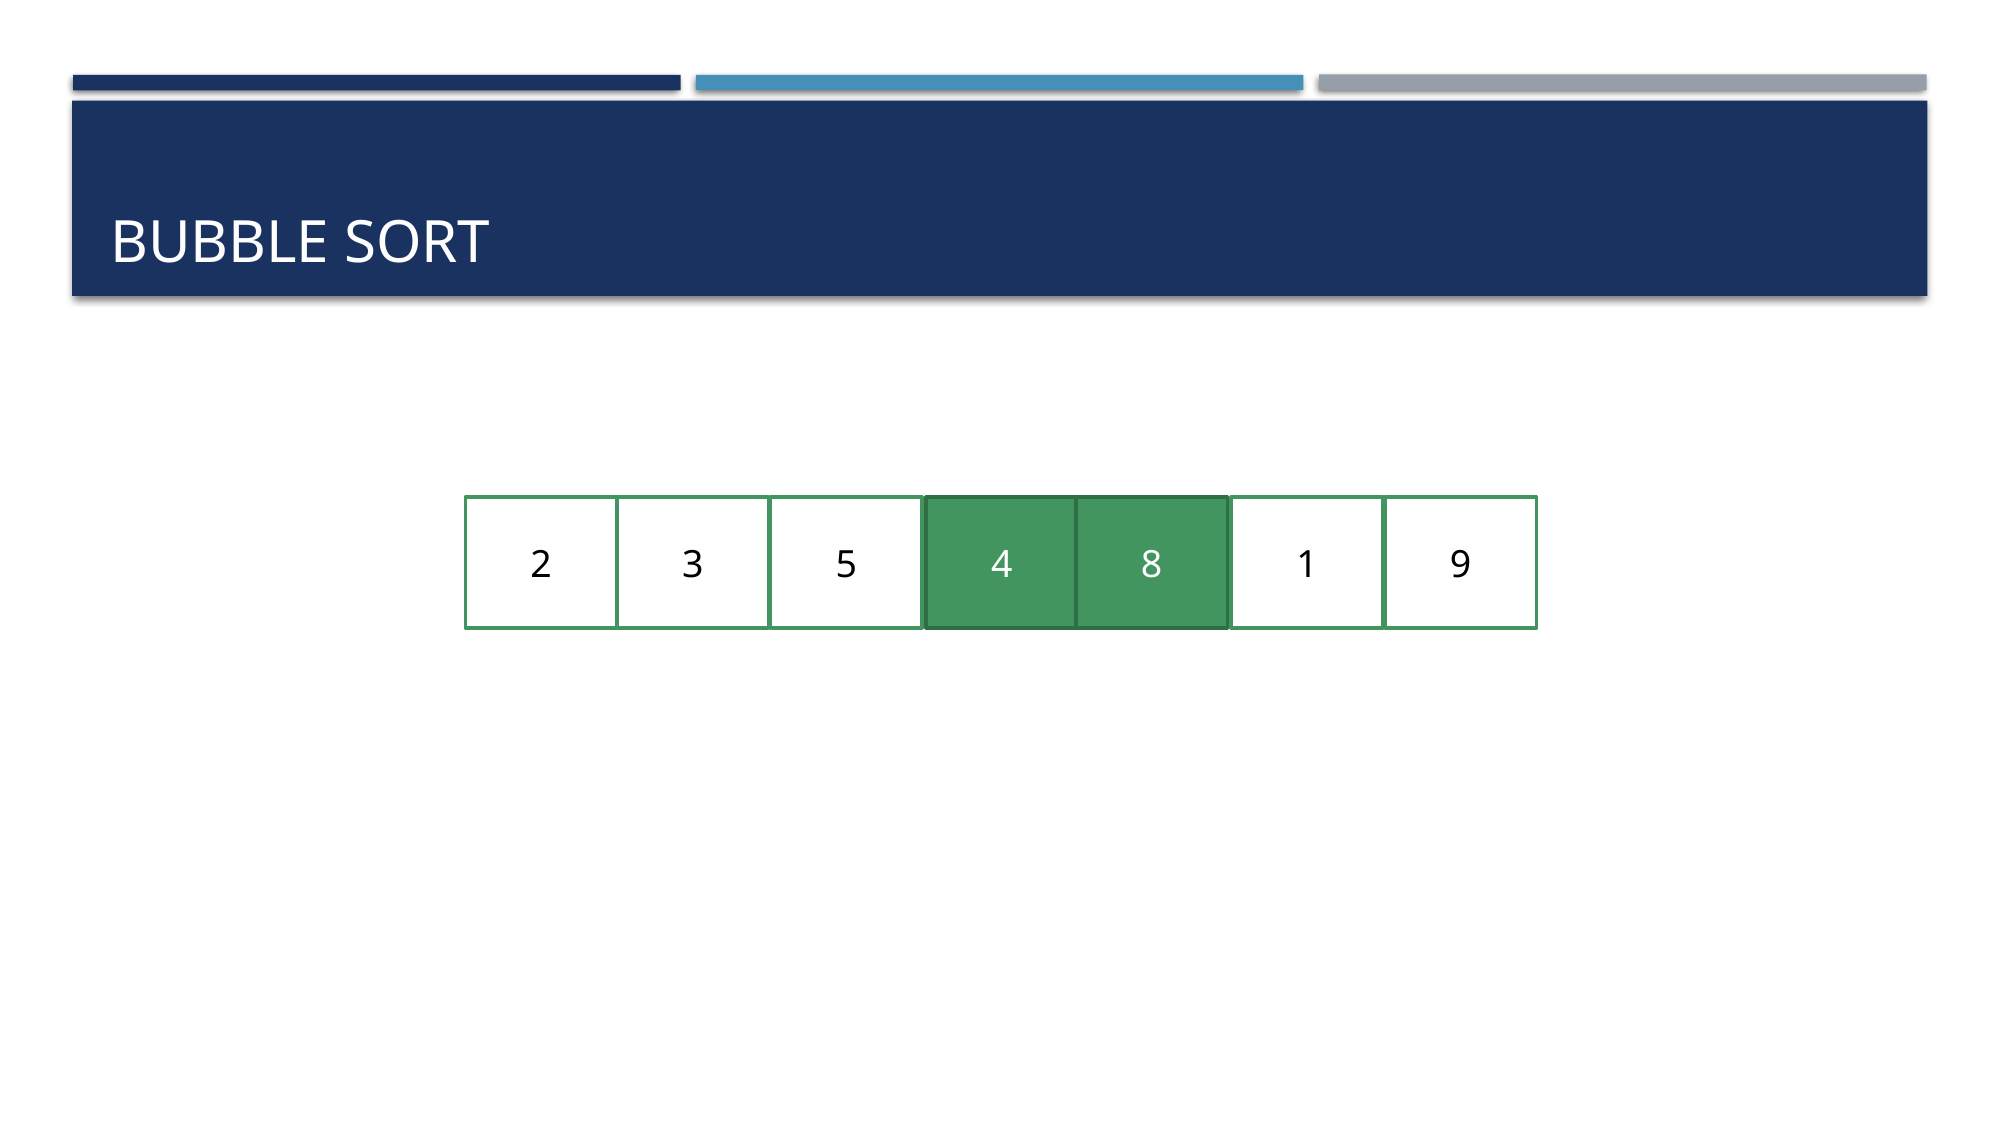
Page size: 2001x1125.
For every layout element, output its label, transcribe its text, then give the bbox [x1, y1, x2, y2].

text_box 1 [1229, 495, 1383, 630]
text_box 9 [1383, 495, 1538, 630]
text_box 8 [1074, 495, 1229, 630]
title Bubble Sort [95, 115, 1905, 282]
text_box 3 [615, 495, 770, 630]
text_box 2 [464, 495, 615, 630]
text_box 5 [770, 495, 924, 630]
text_box 4 [924, 495, 1074, 630]
